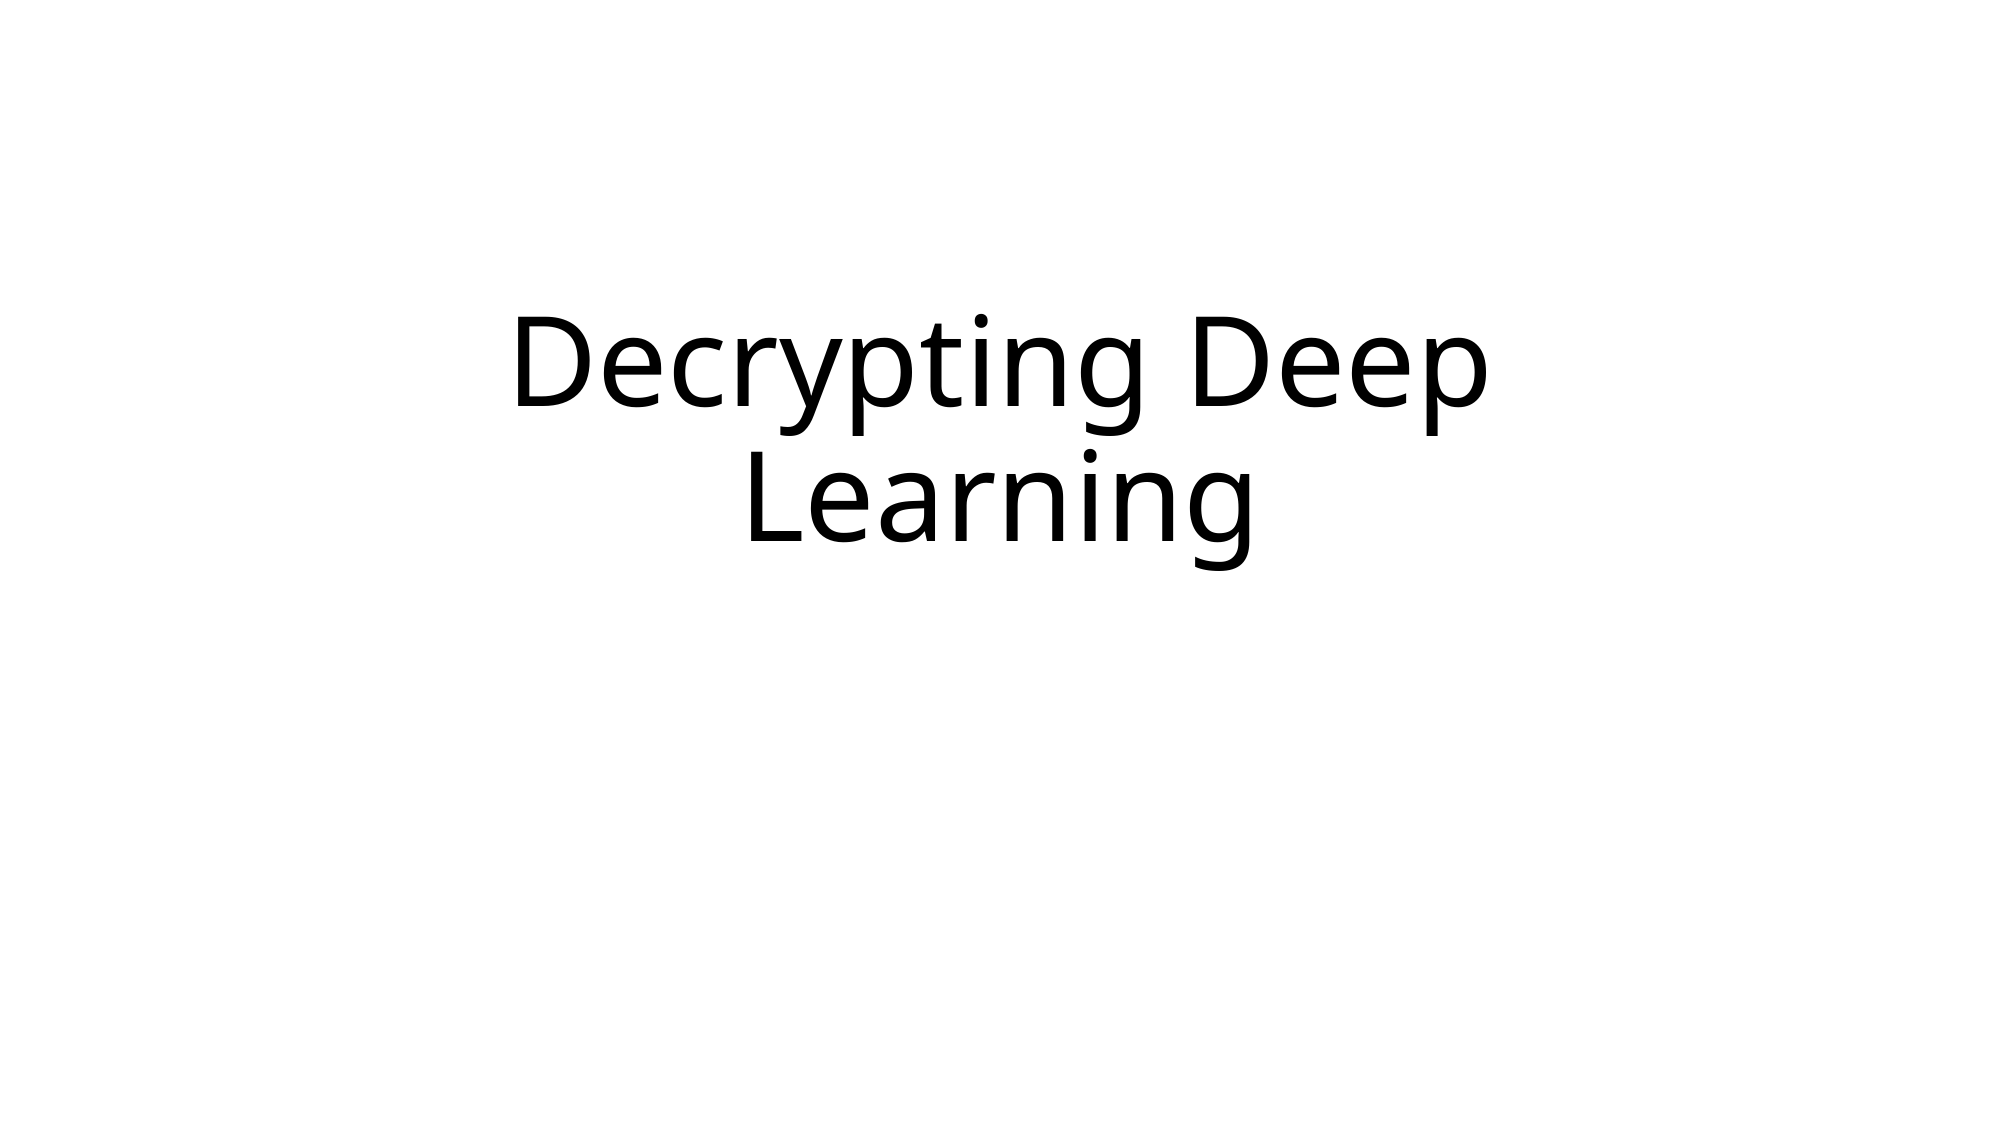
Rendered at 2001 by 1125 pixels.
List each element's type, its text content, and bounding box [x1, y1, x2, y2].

title Decrypting Deep Learning [249, 184, 1750, 576]
